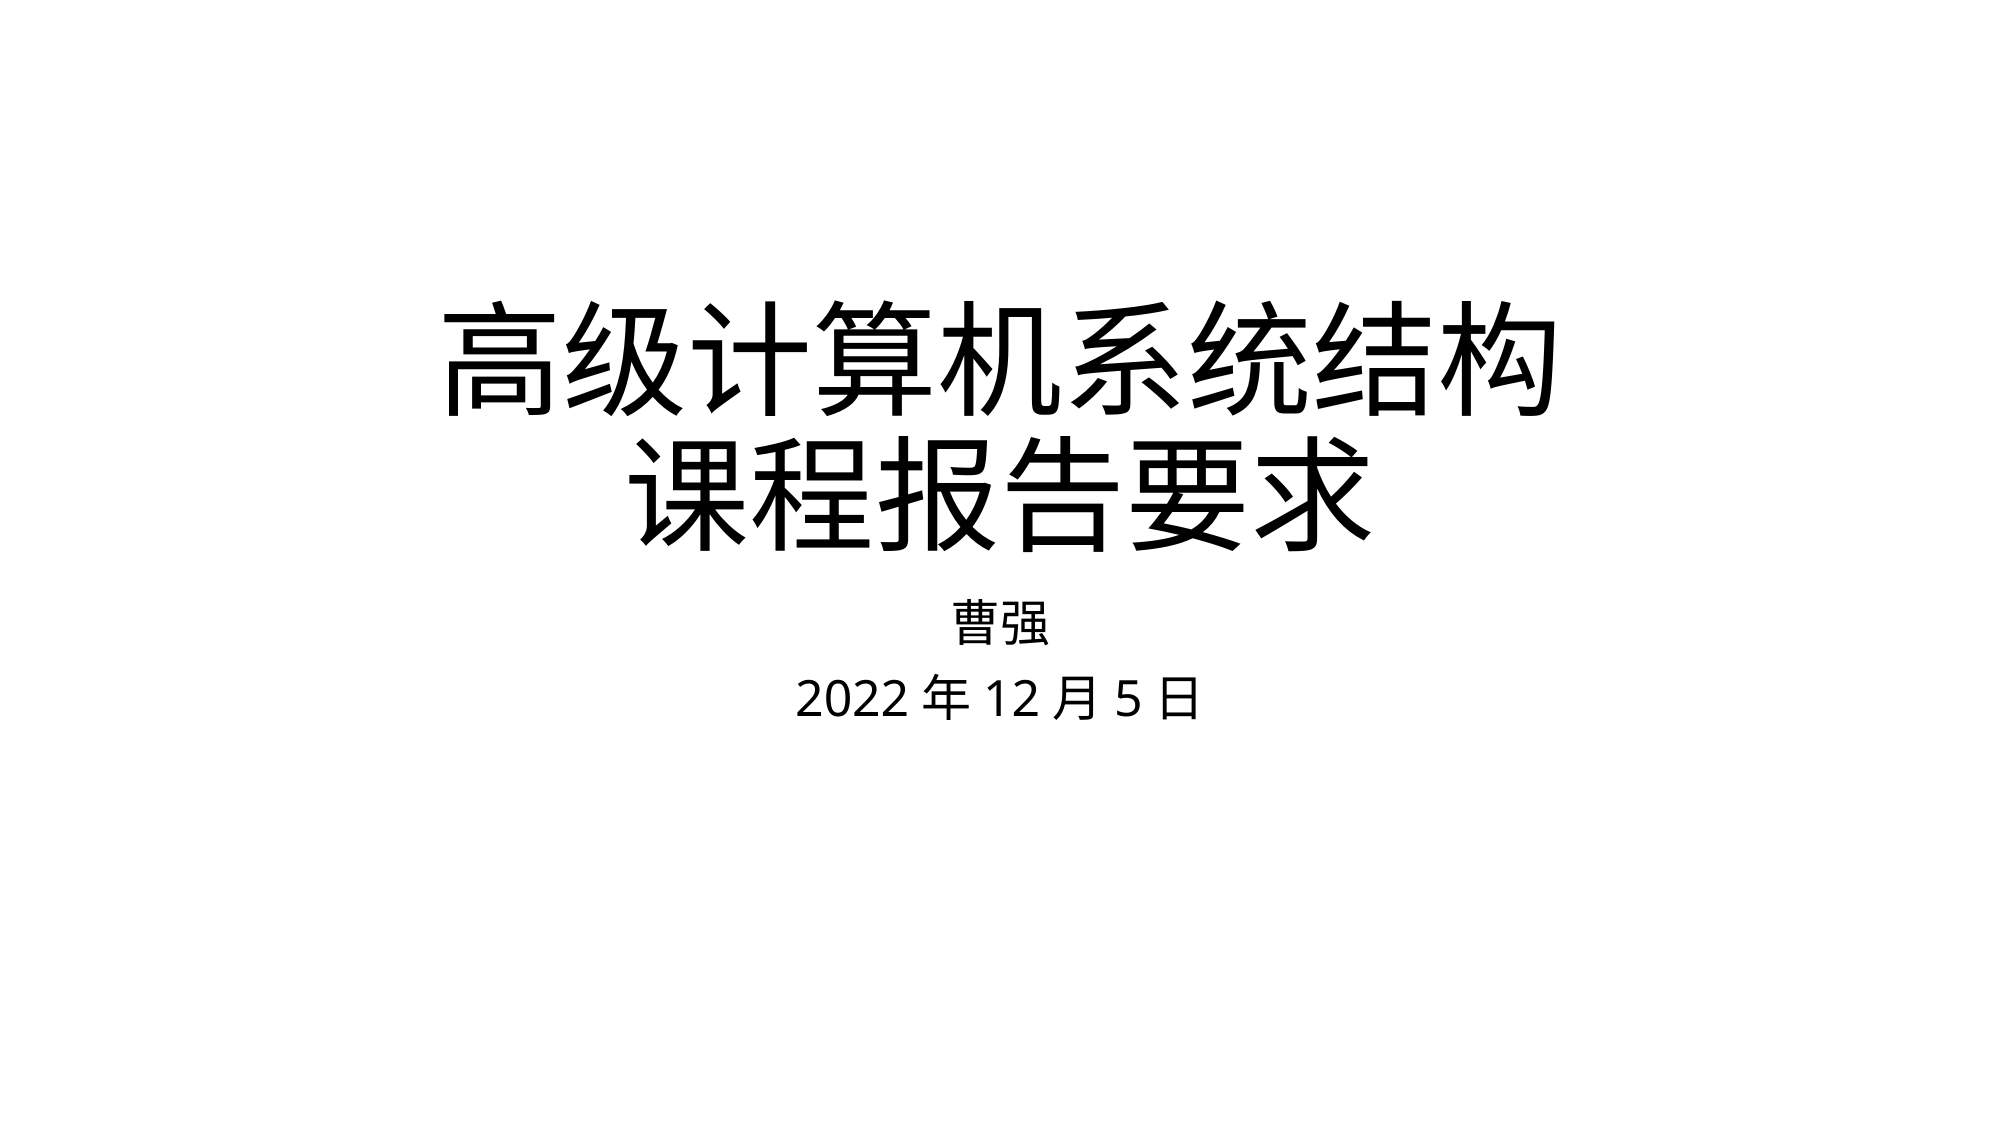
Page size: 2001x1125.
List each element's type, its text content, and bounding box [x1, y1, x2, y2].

subtitle 曹强 2022年12月5日 [249, 590, 1750, 863]
title 高级计算机系统结构 课程报告要求 [249, 184, 1750, 576]
